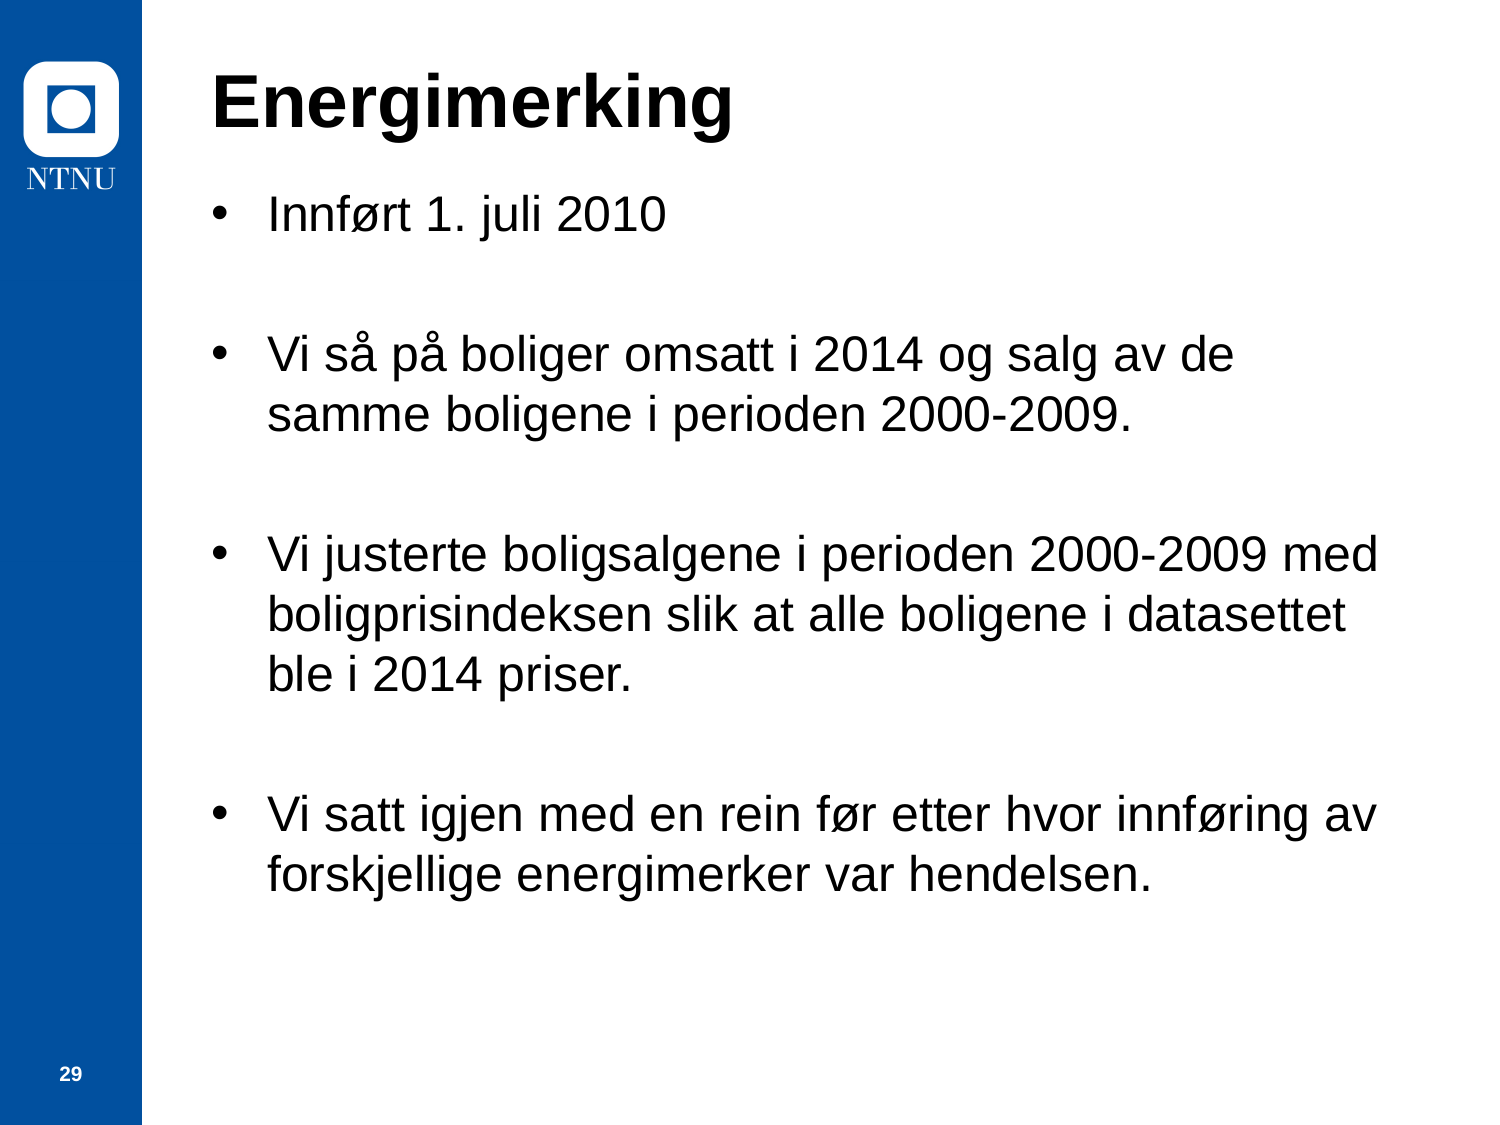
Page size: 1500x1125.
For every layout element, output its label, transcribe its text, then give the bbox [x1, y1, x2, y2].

picture [0, 0, 142, 1125]
title Energimerking [195, 45, 1412, 152]
list Innført 1. juli 2010 Vi så på boliger omsatt i 2014 og salg av de samme boligene i perioden 2000-2009. Vi justerte boligsalgene i perioden 2000-2009 med boligprisindeksen slik at alle boligene i datasettet ble i 2014 priser. Vi satt igjen med en rein før etter hvor innføring av forskjellige energimerker var hendelsen. [195, 174, 1412, 1054]
